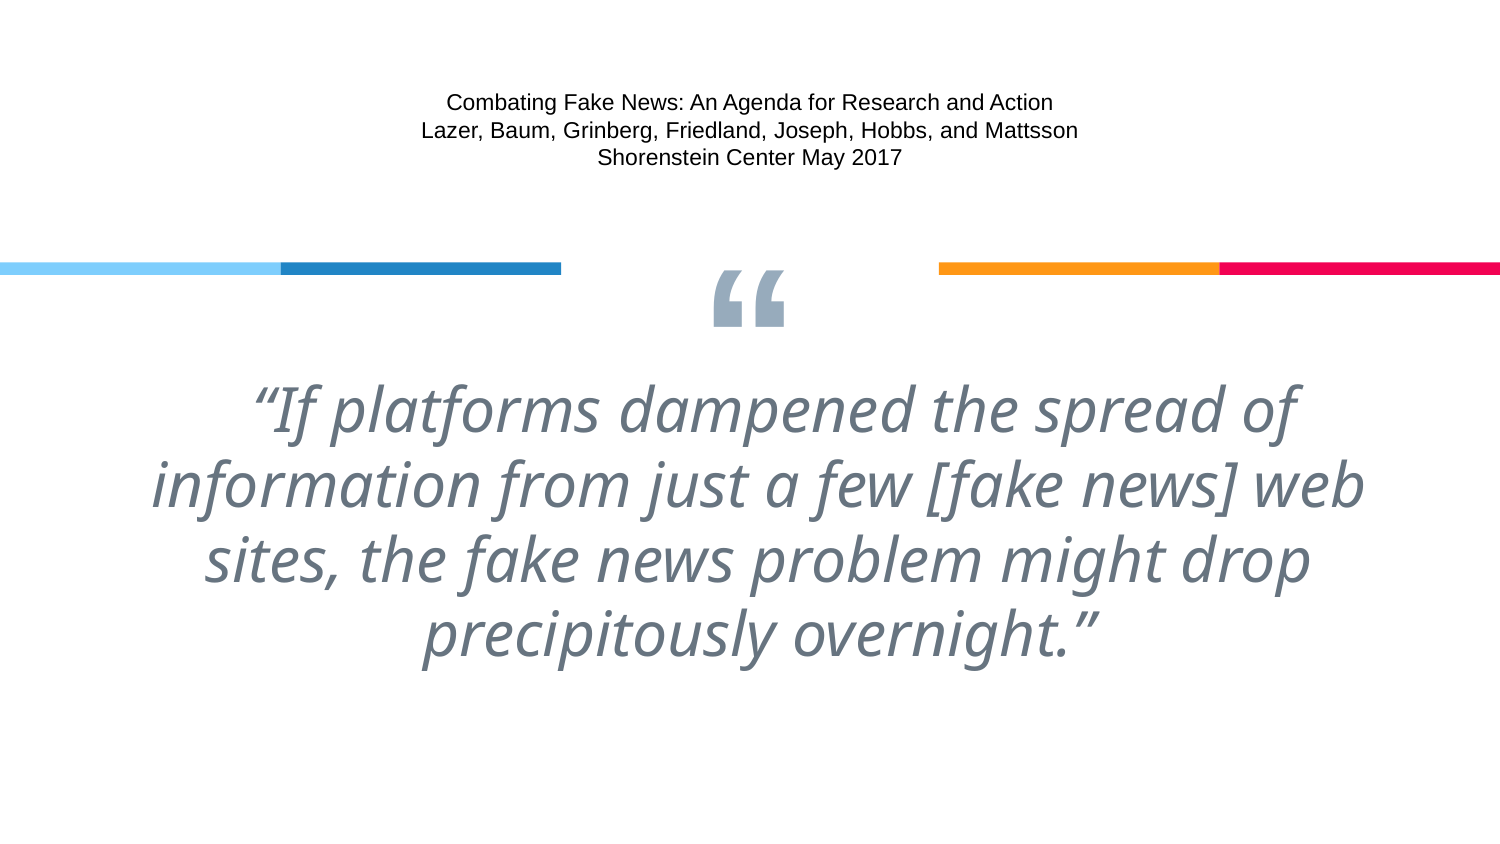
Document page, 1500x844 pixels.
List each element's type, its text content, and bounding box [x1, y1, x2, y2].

list “If platforms dampened the spread of information from just a few [fake news] web sites, the fake news problem might drop precipitously overnight.” [126, 354, 1394, 490]
text_box Combating Fake News: An Agenda for Research and Action Lazer, Baum, Grinberg, Friedland, Joseph, Hobbs, and Mattsson Shorenstein Center May 2017 [388, 72, 1112, 184]
